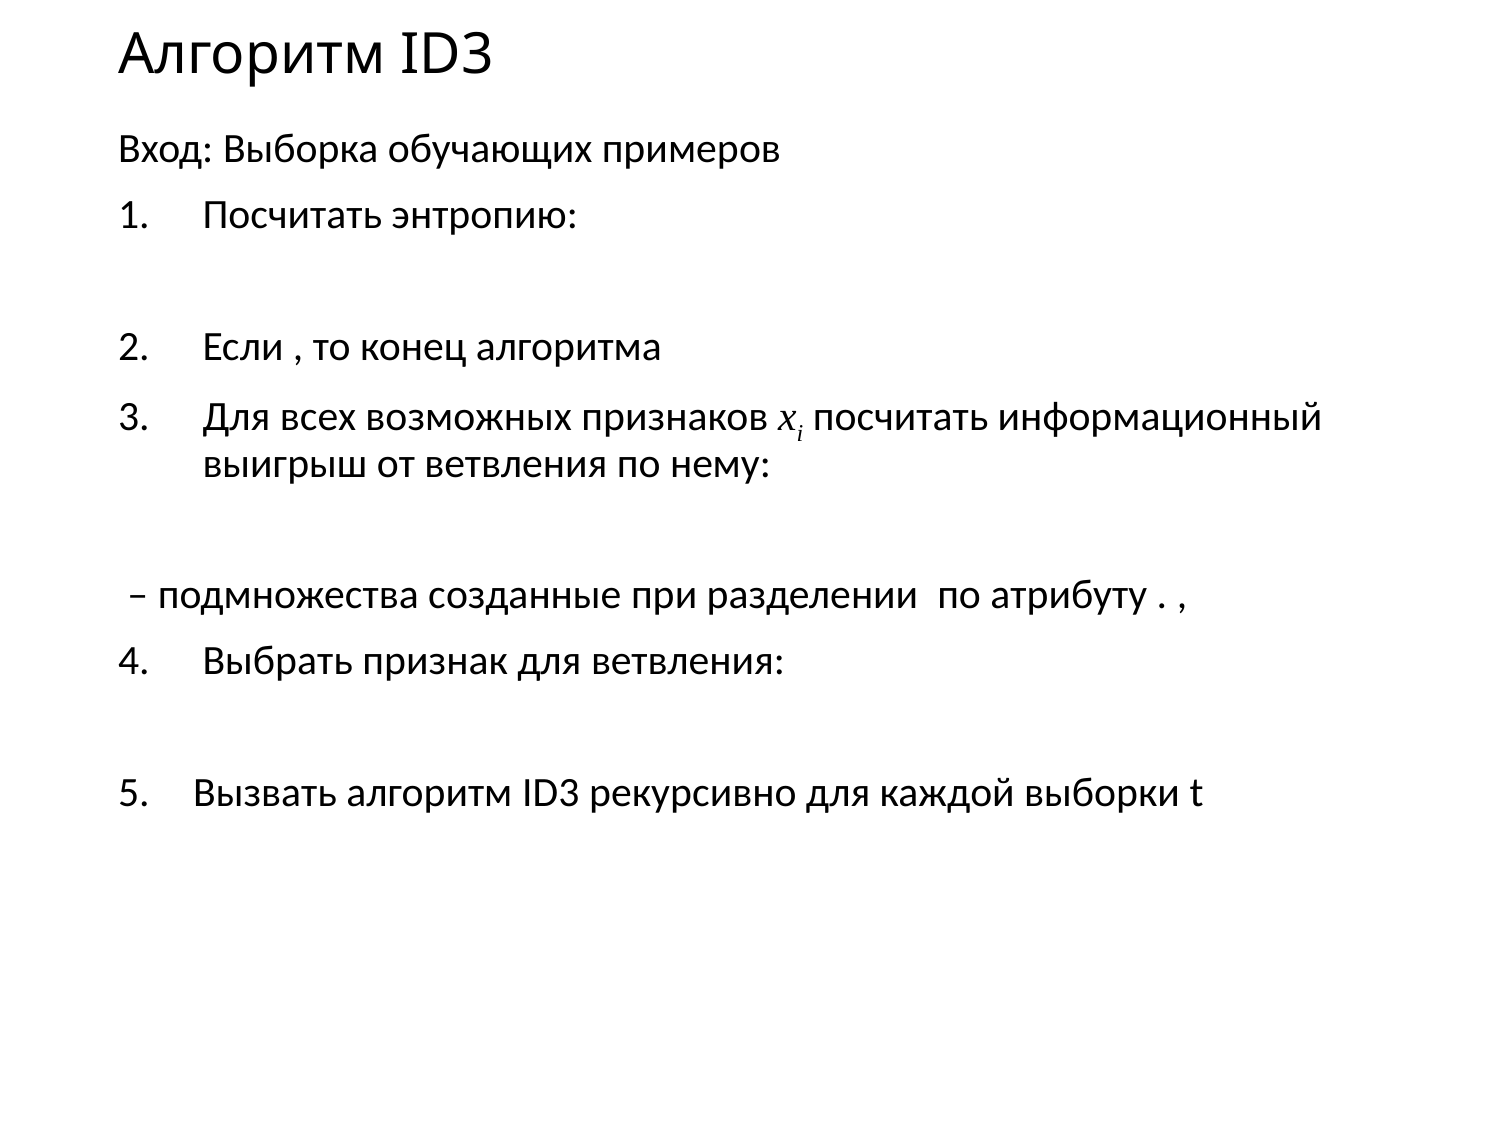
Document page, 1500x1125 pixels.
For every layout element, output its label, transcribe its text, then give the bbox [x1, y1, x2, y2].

title Алгоритм ID3 [103, 16, 1397, 94]
